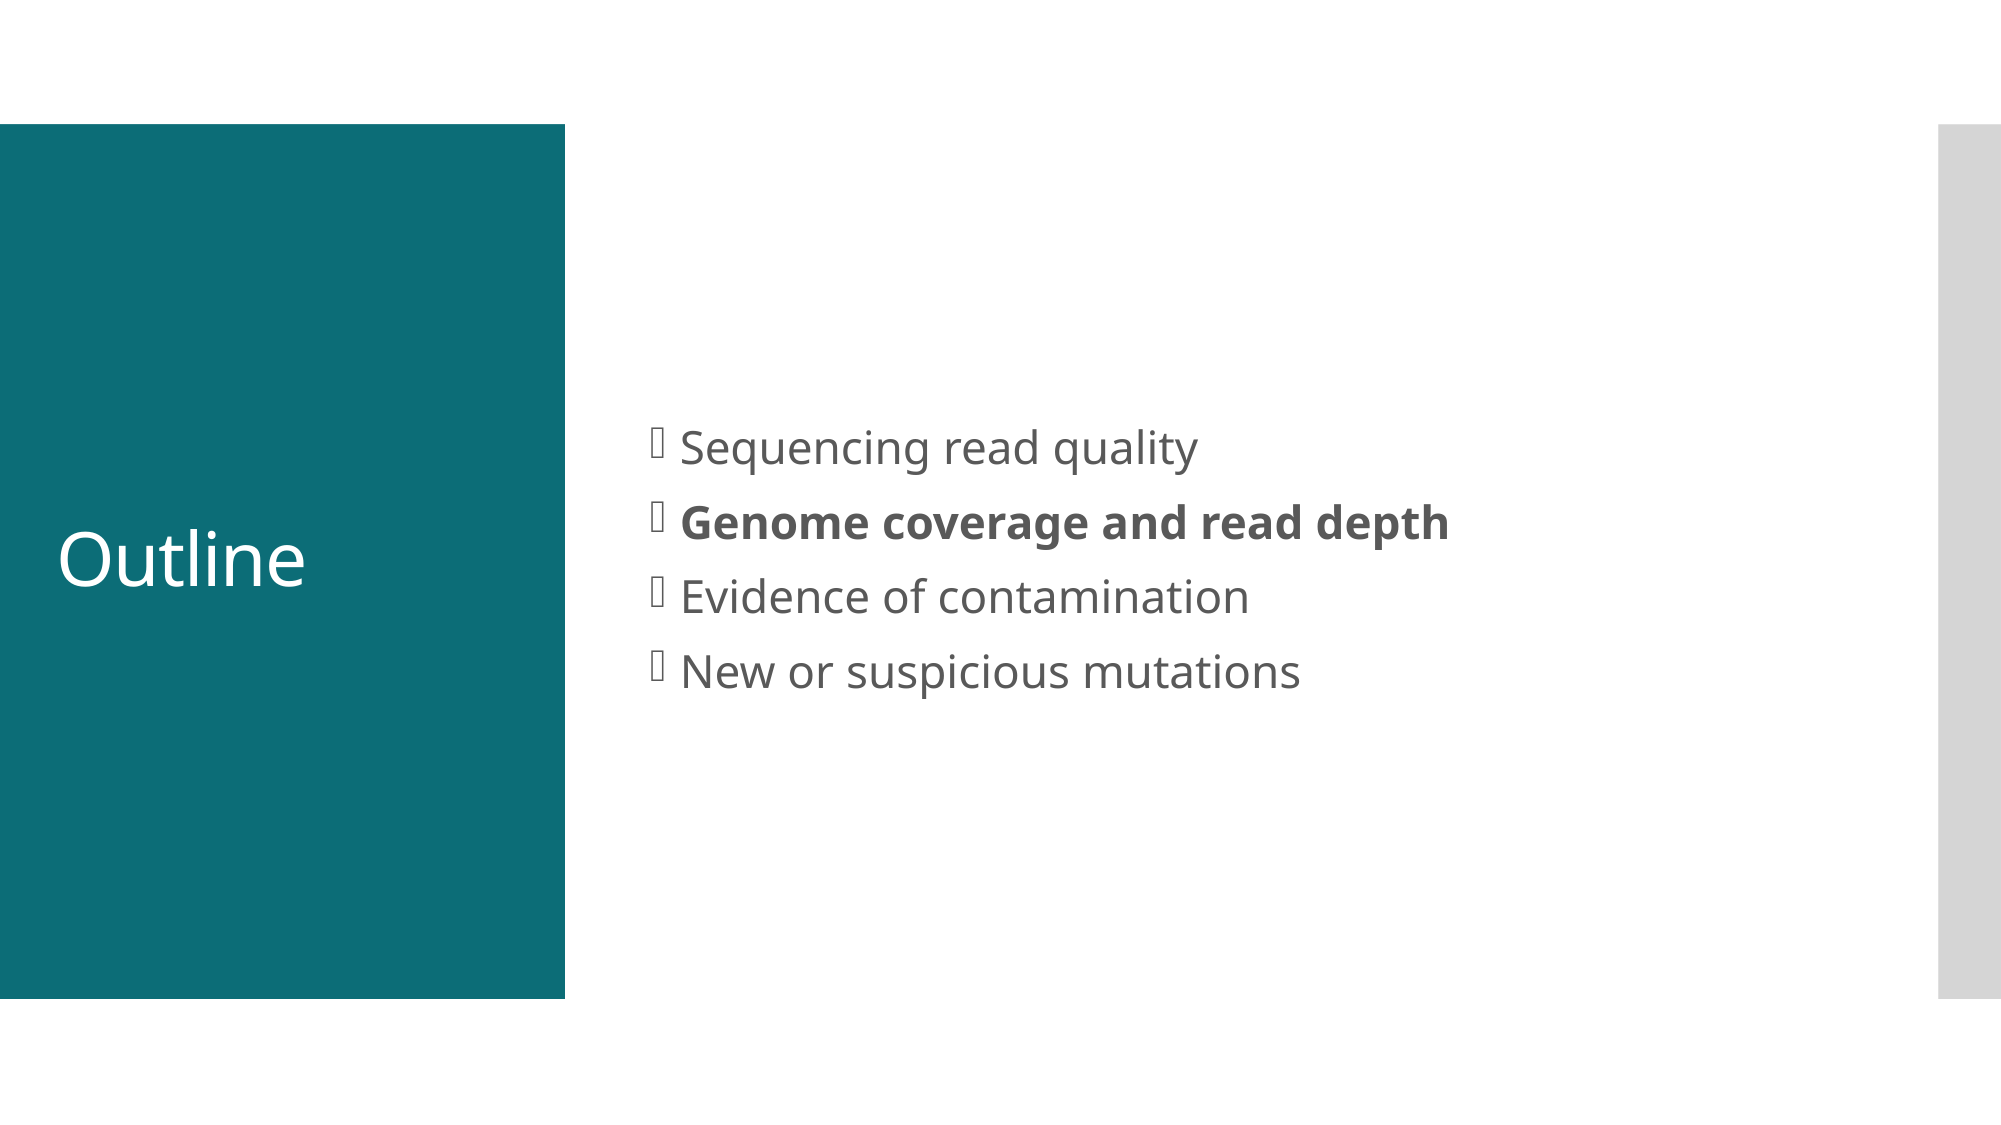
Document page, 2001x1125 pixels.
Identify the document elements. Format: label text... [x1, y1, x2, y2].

list Sequencing read quality Genome coverage and read depth Evidence of contamination New or suspicious mutations [634, 141, 1835, 982]
title Outline [41, 184, 525, 940]
